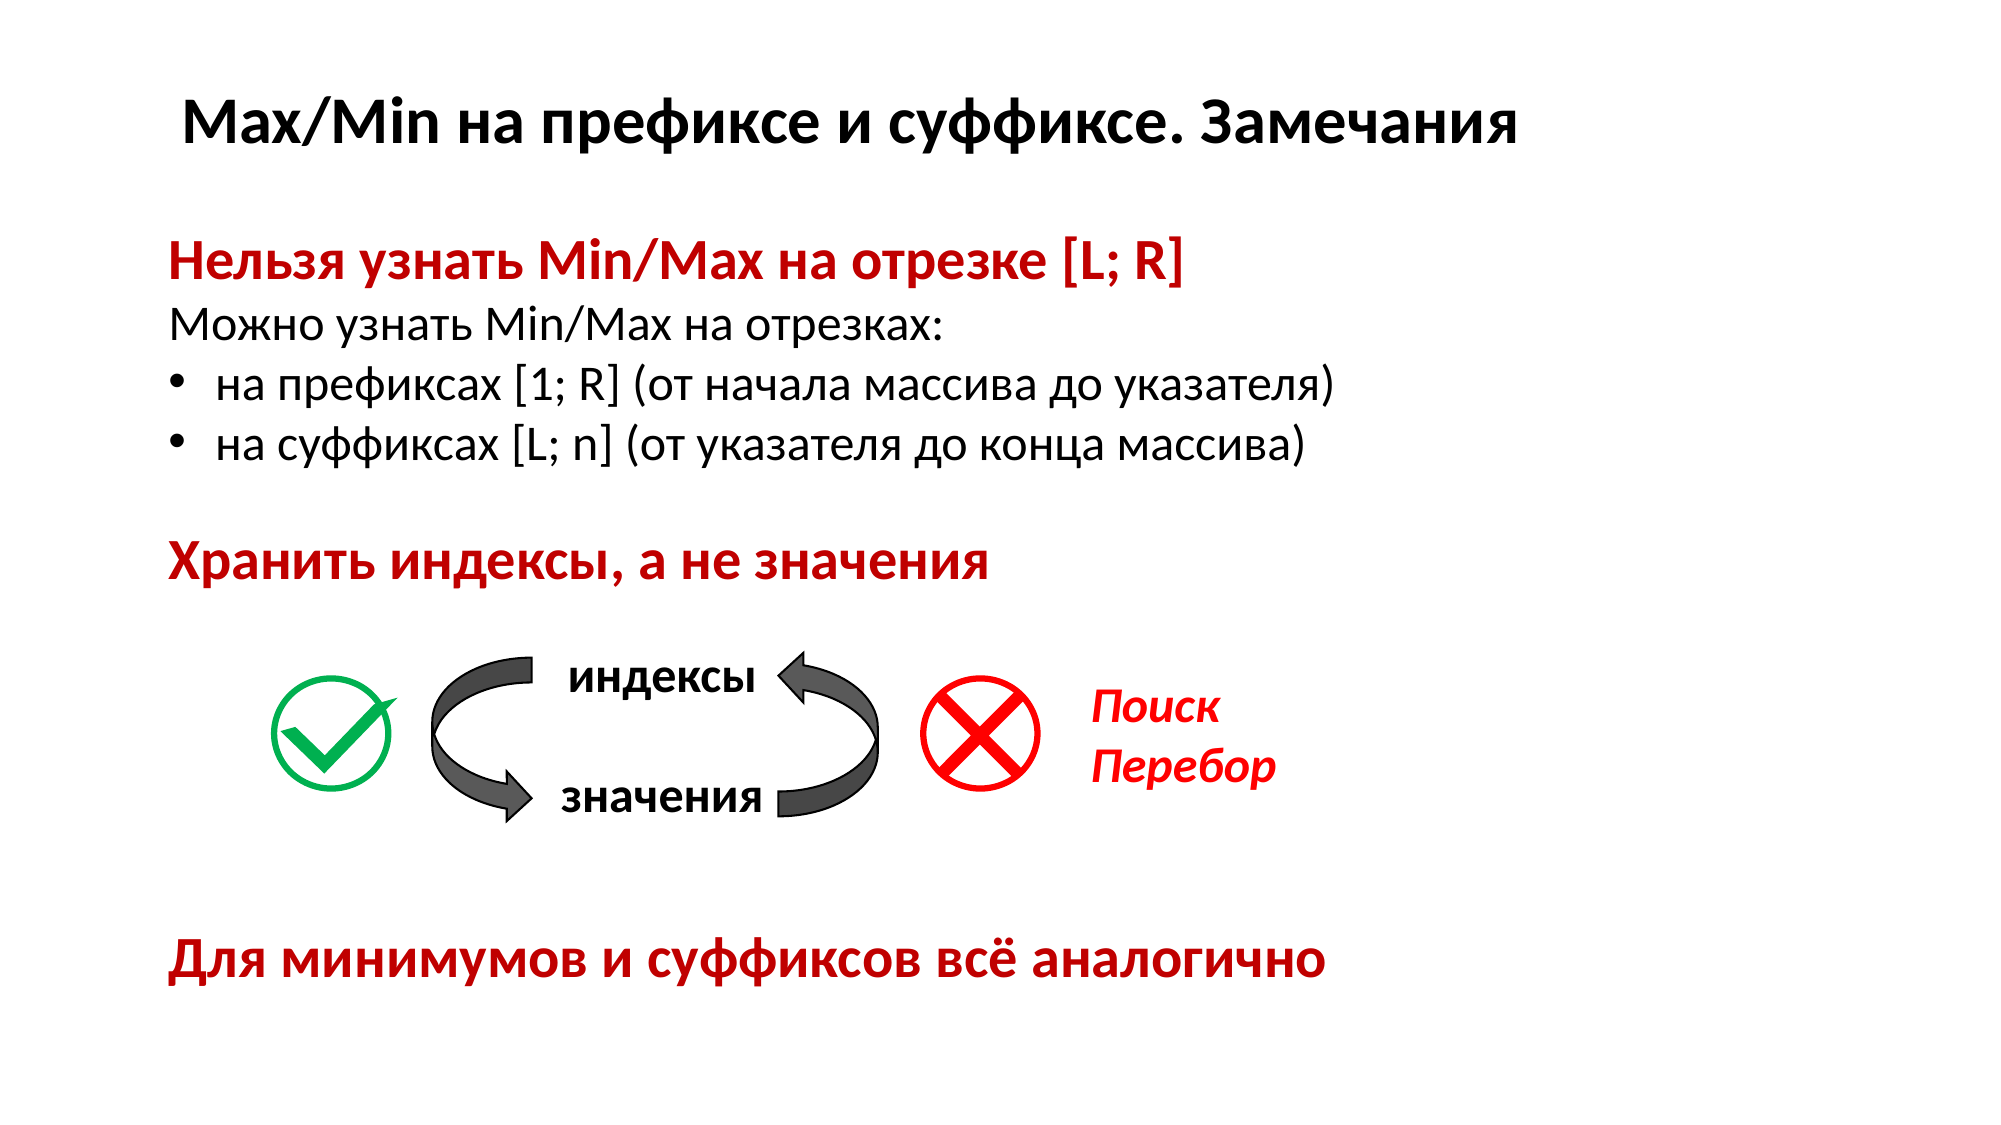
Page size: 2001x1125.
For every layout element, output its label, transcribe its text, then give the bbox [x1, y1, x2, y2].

text_box Для минимумов и суффиксов всё аналогично [153, 911, 1423, 997]
text_box [431, 656, 534, 824]
text_box Нельзя узнать Min/Max на отрезке [L; R] Можно узнать Min/Max на отрезках: на префиксах [1; R] (от начала массива до указателя) на суффиксах [L; n] (от указателя до конца массива) Хранить индексы, а не значения [153, 213, 1509, 599]
text_box [922, 677, 1039, 770]
text_box [777, 650, 879, 818]
text_box Поиск Перебор [1075, 665, 1311, 801]
text_box [946, 746, 1014, 790]
text_box [935, 691, 1025, 781]
text_box индексы значения [510, 635, 815, 831]
text_box [273, 677, 390, 790]
text_box [280, 697, 398, 774]
text_box Max/Min на префиксе и суффиксе. Замечания [166, 69, 1835, 164]
